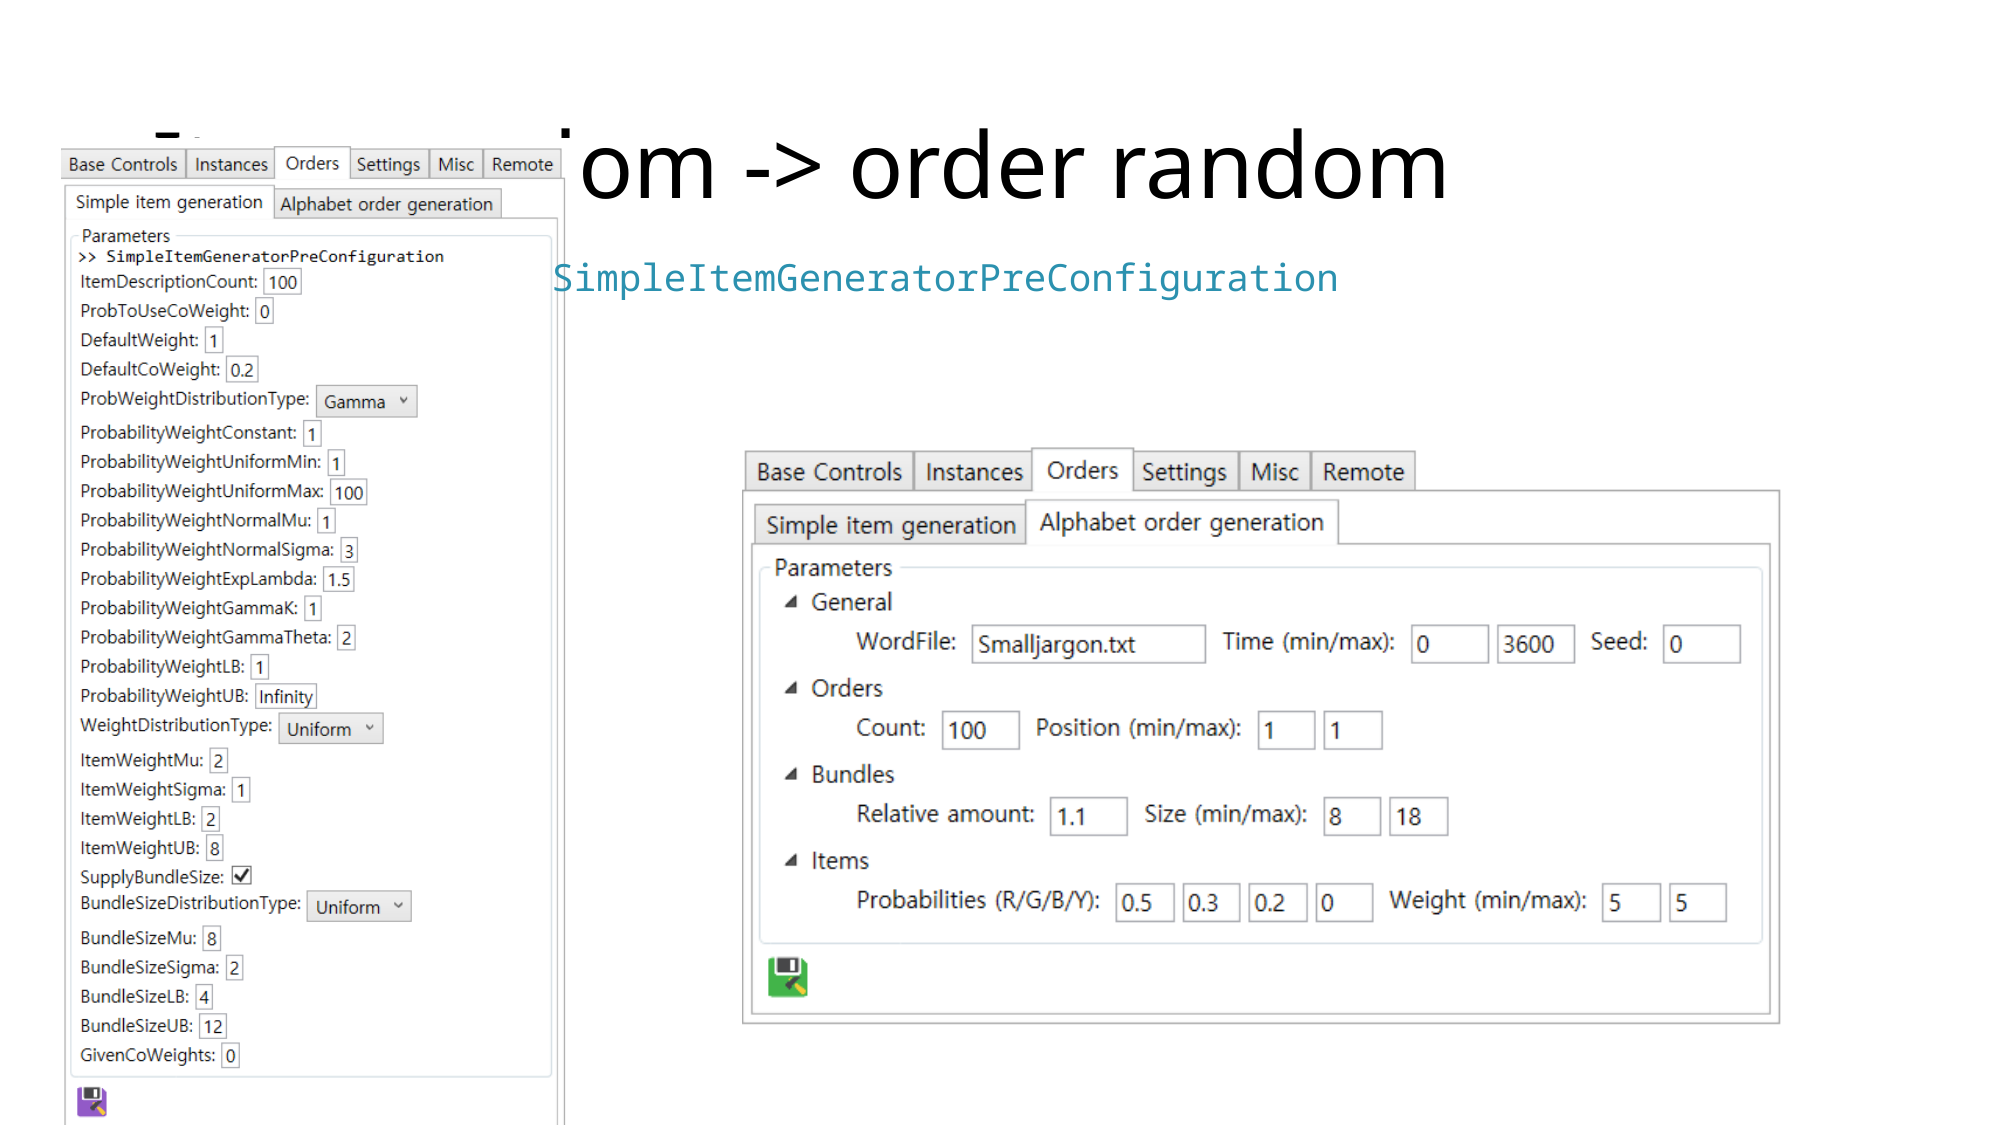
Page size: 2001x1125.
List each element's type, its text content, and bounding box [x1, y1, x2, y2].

picture [741, 443, 1793, 1051]
title Item random -> order random [137, 59, 1863, 278]
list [61, 138, 571, 1125]
text_box SimpleItemGeneratorPreConfiguration [571, 246, 1537, 307]
